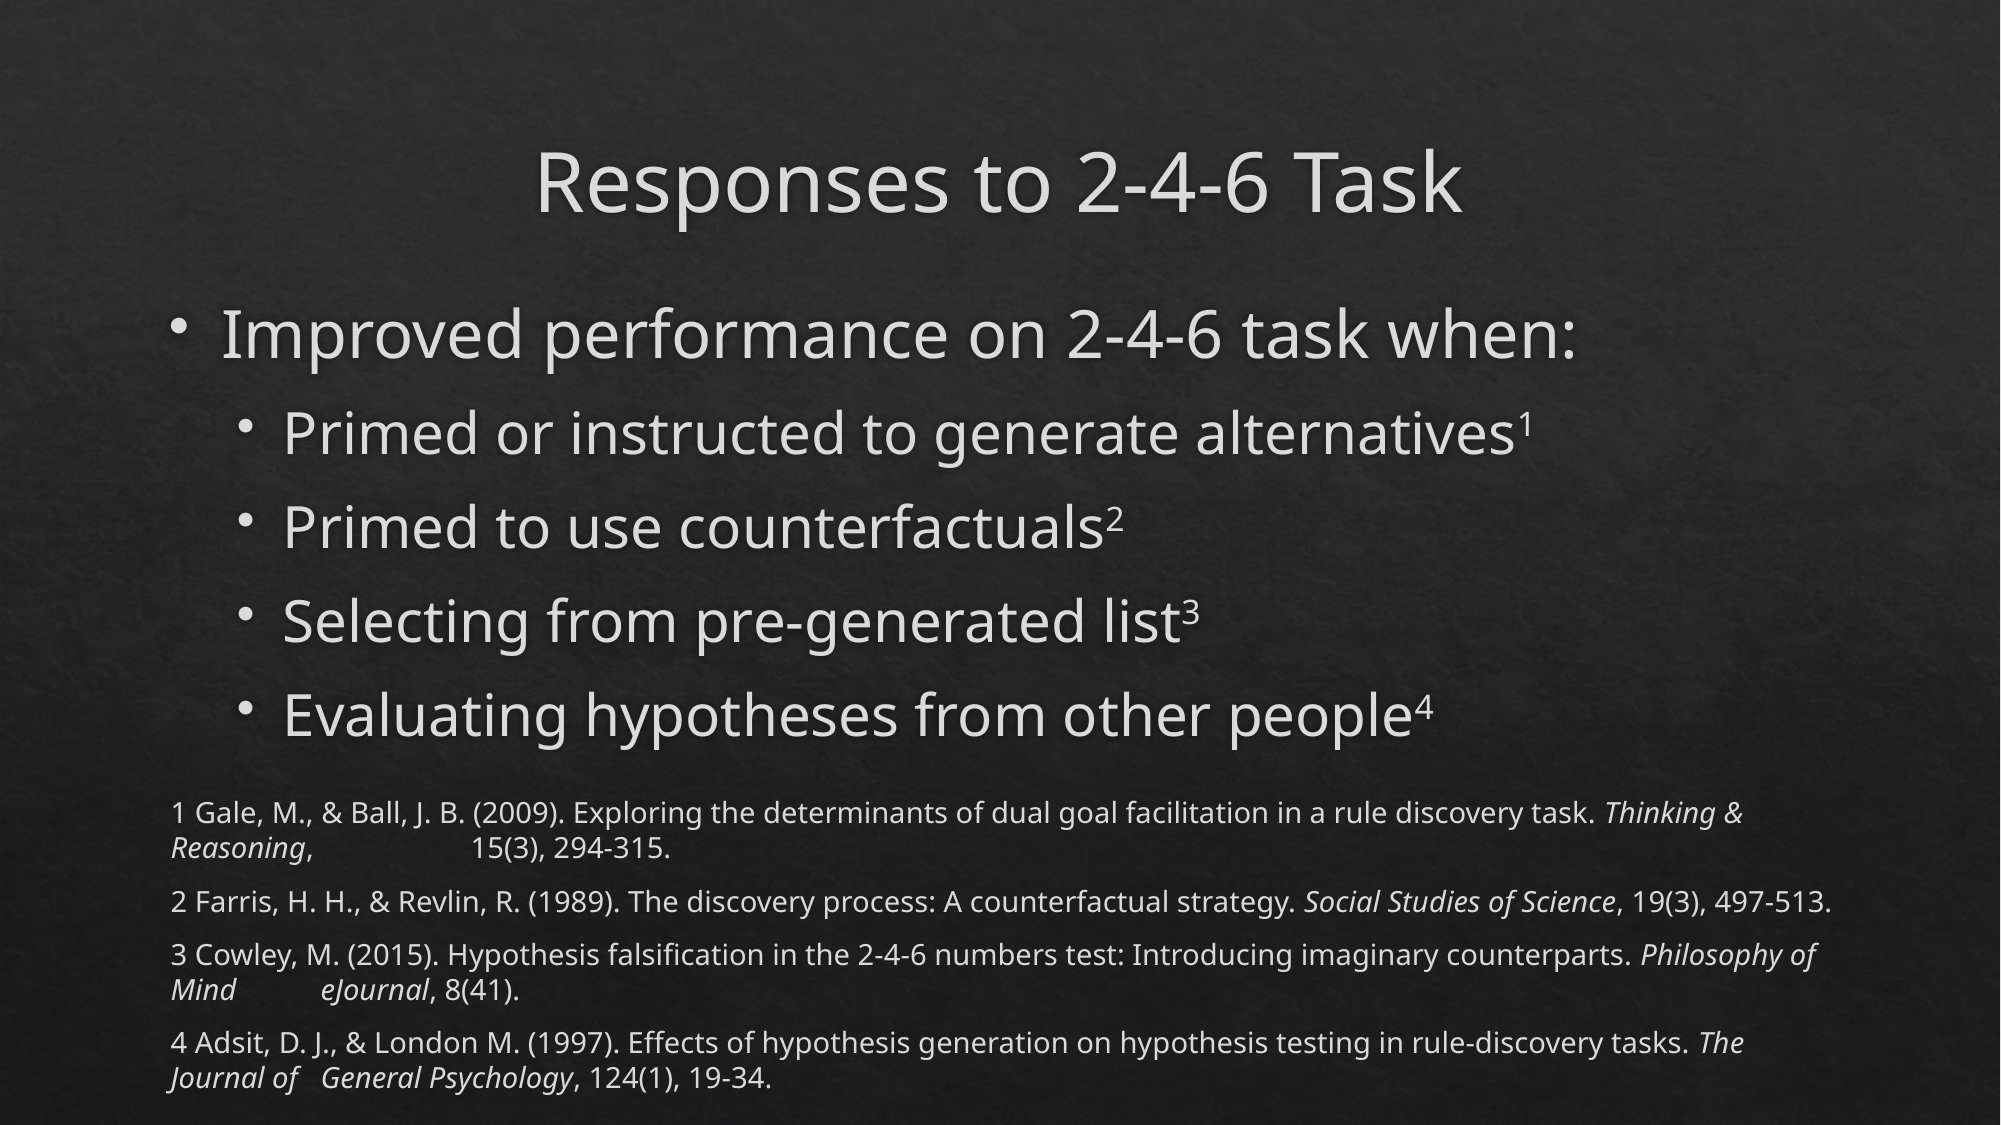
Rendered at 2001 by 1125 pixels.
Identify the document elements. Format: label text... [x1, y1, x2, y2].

text_box 1 Gale, M., & Ball, J. B. (2009). Exploring the determinants of dual goal facilitation in a rule discovery task. Thinking & Reasoning, 15(3), 294-315. 2 Farris, H. H., & Revlin, R. (1989). The discovery process: A counterfactual strategy. Social Studies of Science, 19(3), 497-513. 3 Cowley, M. (2015). Hypothesis falsification in the 2-4-6 numbers test: Introducing imaginary counterparts. Philosophy of Mind eJournal, 8(41). 4 Adsit, D. J., & London M. (1997). Effects of hypothesis generation on hypothesis testing in rule-discovery tasks. The Journal of General Psychology, 124(1), 19-34. [149, 795, 1849, 1094]
list Improved performance on 2-4-6 task when: Primed or instructed to generate alternatives1 Primed to use counterfactuals2 Selecting from pre-generated list3 Evaluating hypotheses from other people4 [149, 284, 1849, 795]
title Responses to 2-4-6 Task [149, 99, 1849, 260]
